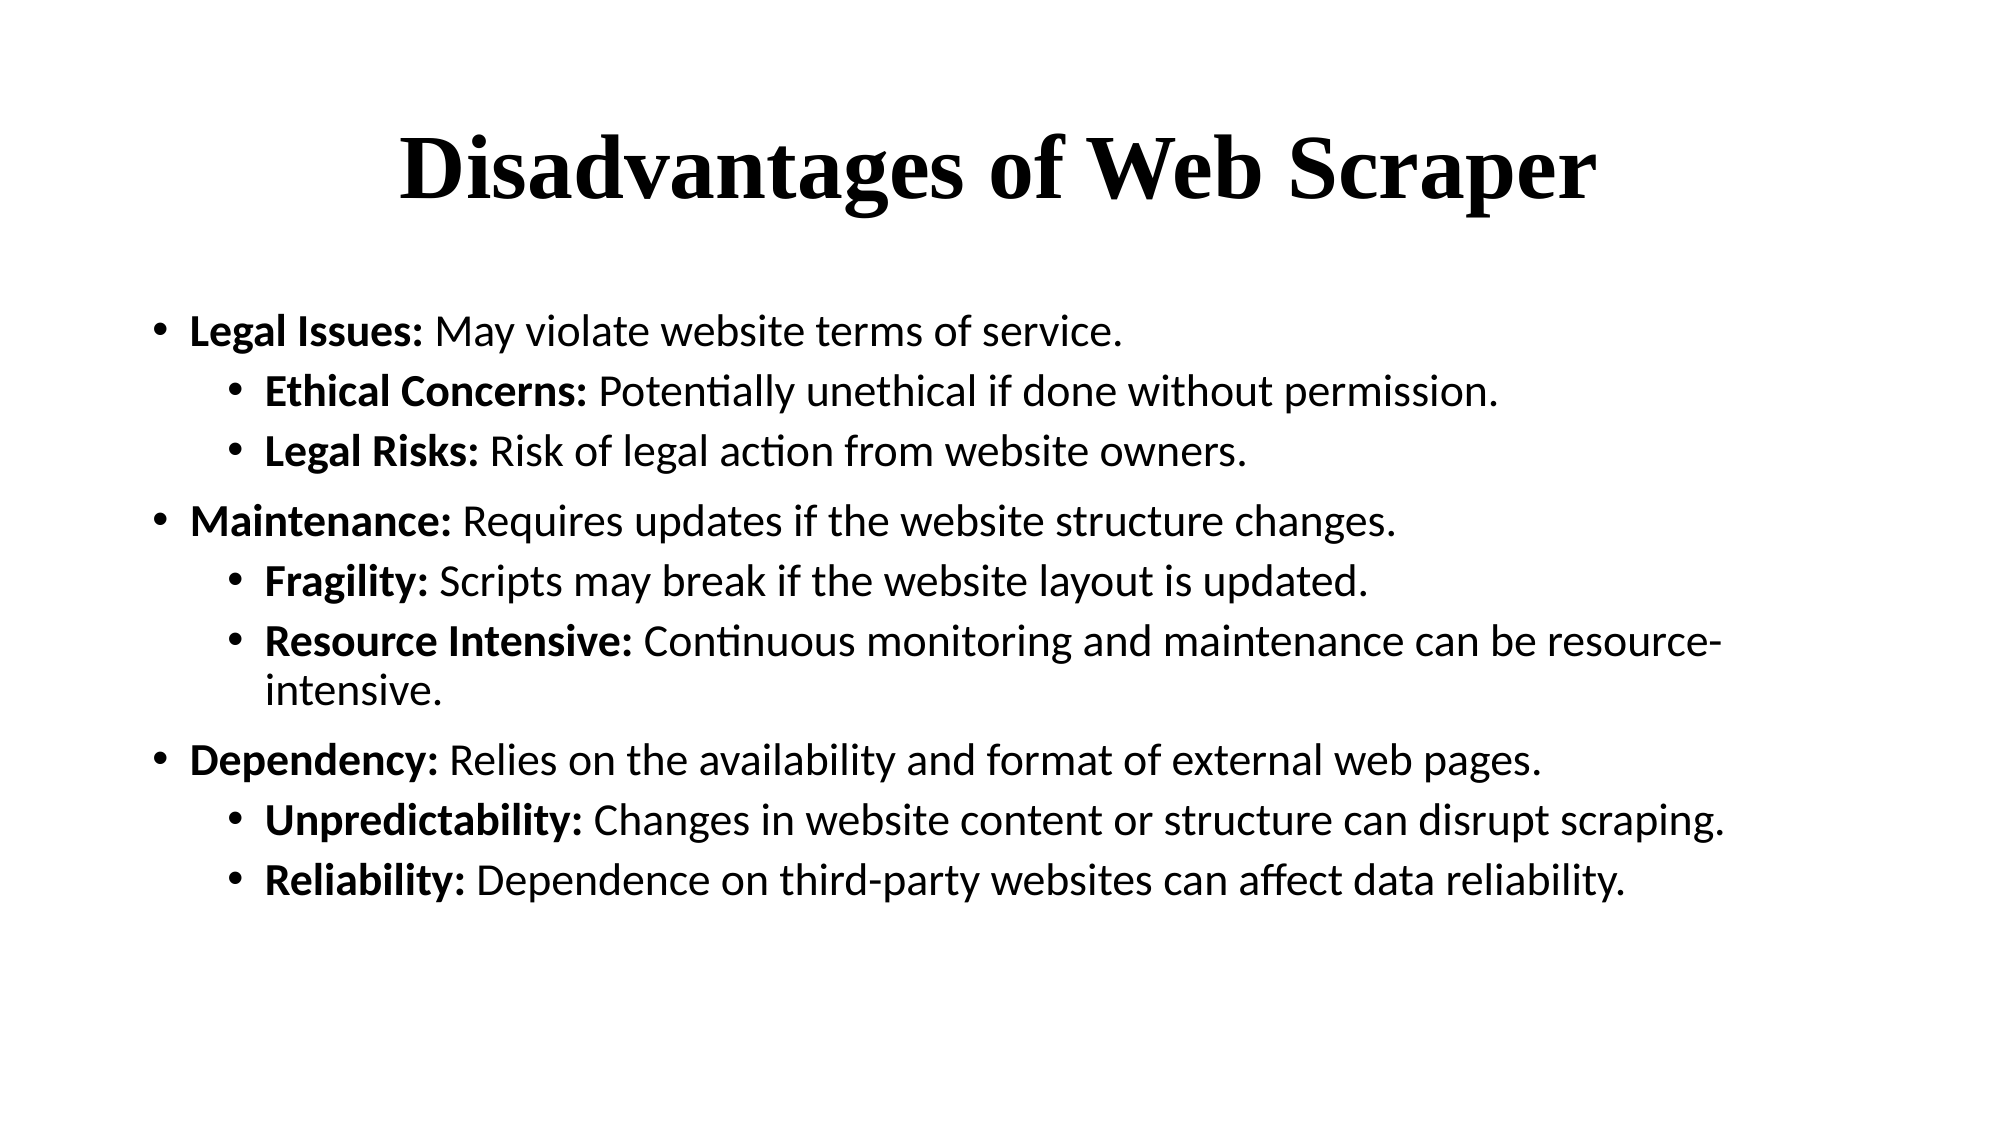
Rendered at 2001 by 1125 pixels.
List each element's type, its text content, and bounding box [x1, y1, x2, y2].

title Disadvantages of Web Scraper [137, 59, 1863, 278]
list Legal Issues: May violate website terms of service. Ethical Concerns: Potentially unethical if done without permission. Legal Risks: Risk of legal action from website owners. Maintenance: Requires updates if the website structure changes. Fragility: Scripts may break if the website layout is updated. Resource Intensive: Continuous monitoring and maintenance can be resource-intensive. Dependency: Relies on the availability and format of external web pages. Unpredictability: Changes in website content or structure can disrupt scraping. Reliability: Dependence on third-party websites can affect data reliability. [137, 299, 1863, 1014]
